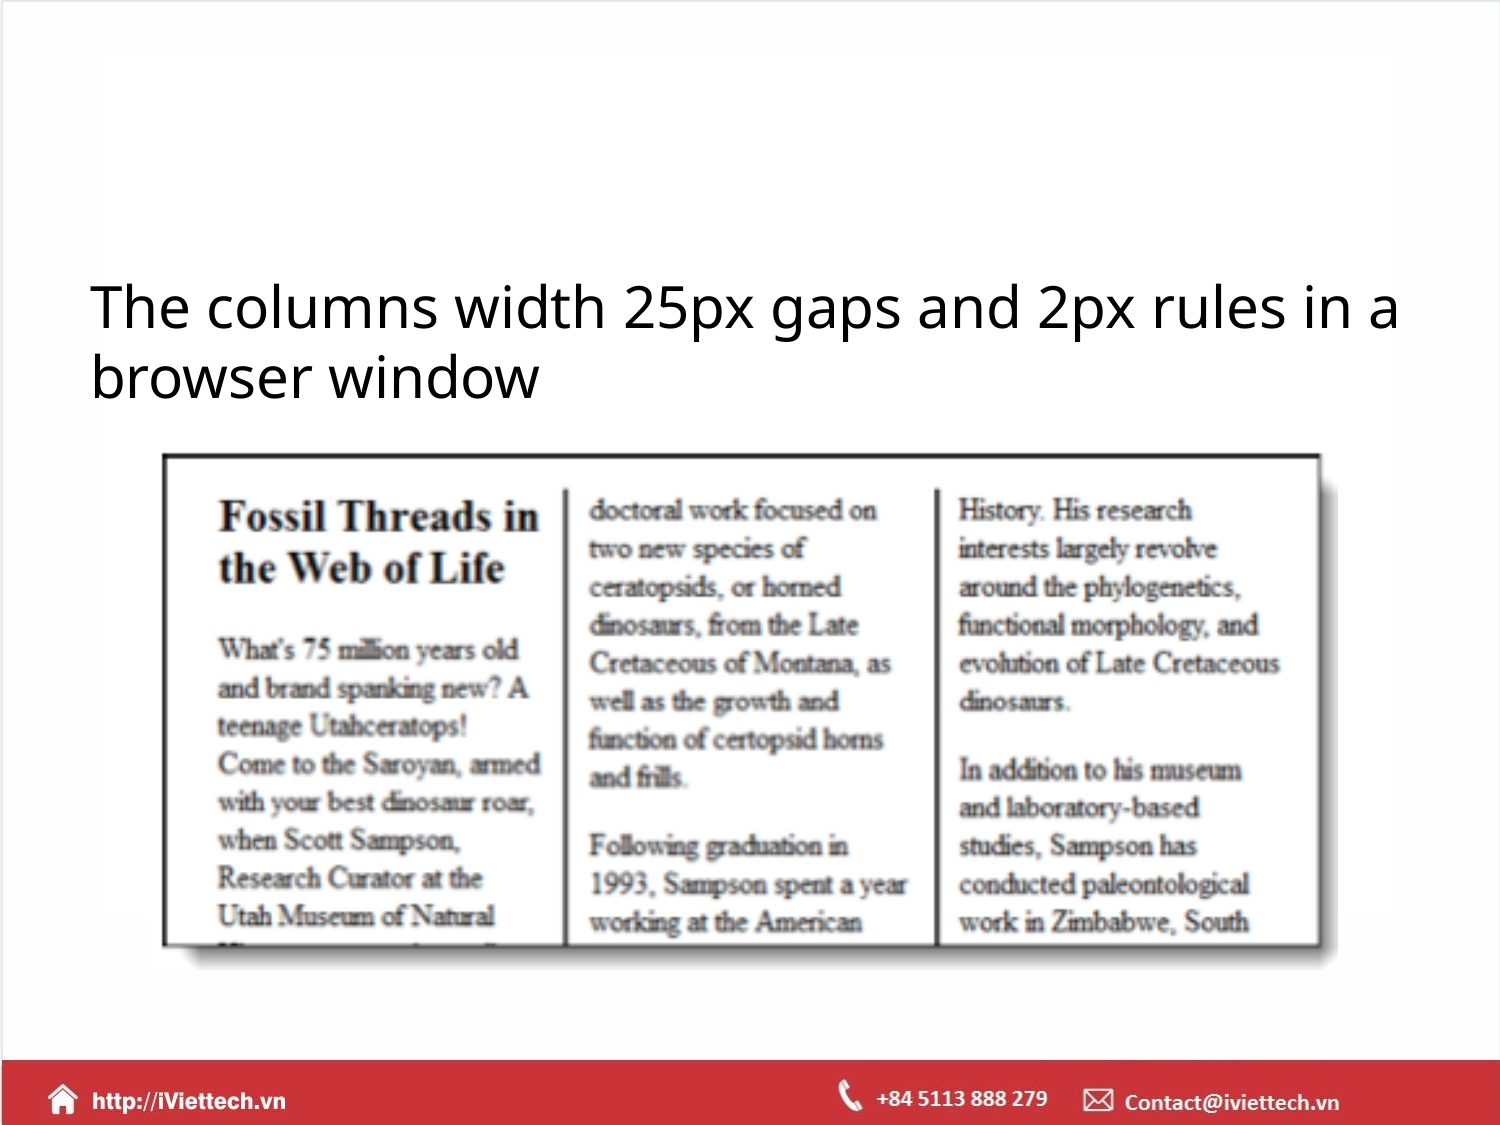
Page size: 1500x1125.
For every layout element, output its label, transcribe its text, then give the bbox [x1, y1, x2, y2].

picture [0, 0, 1500, 1125]
list The columns width 25px gaps and 2px rules in a browser window [74, 262, 1426, 1006]
